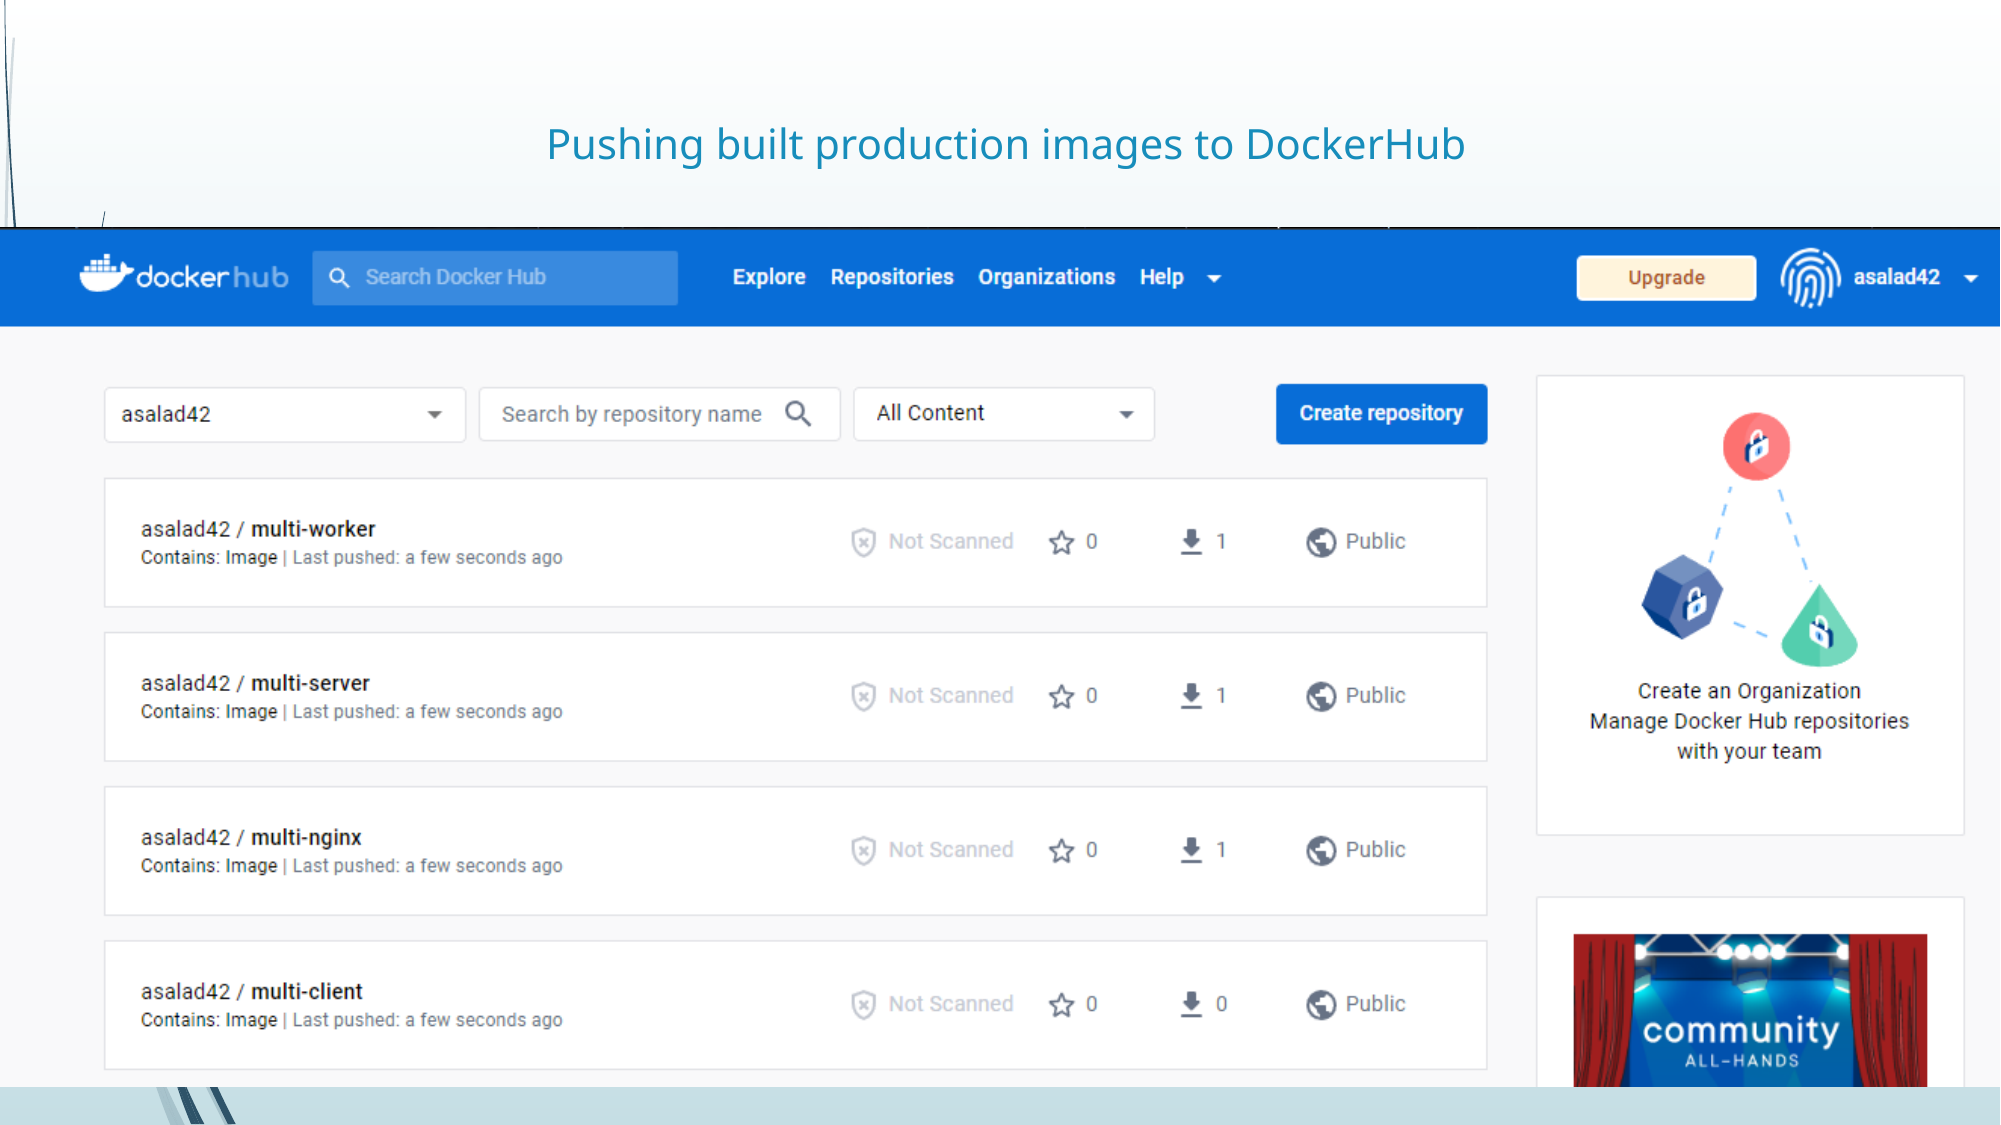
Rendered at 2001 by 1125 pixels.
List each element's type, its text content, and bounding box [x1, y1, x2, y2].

picture [0, 226, 2000, 1087]
text_box Pushing built production images to DockerHub [387, 110, 1626, 176]
